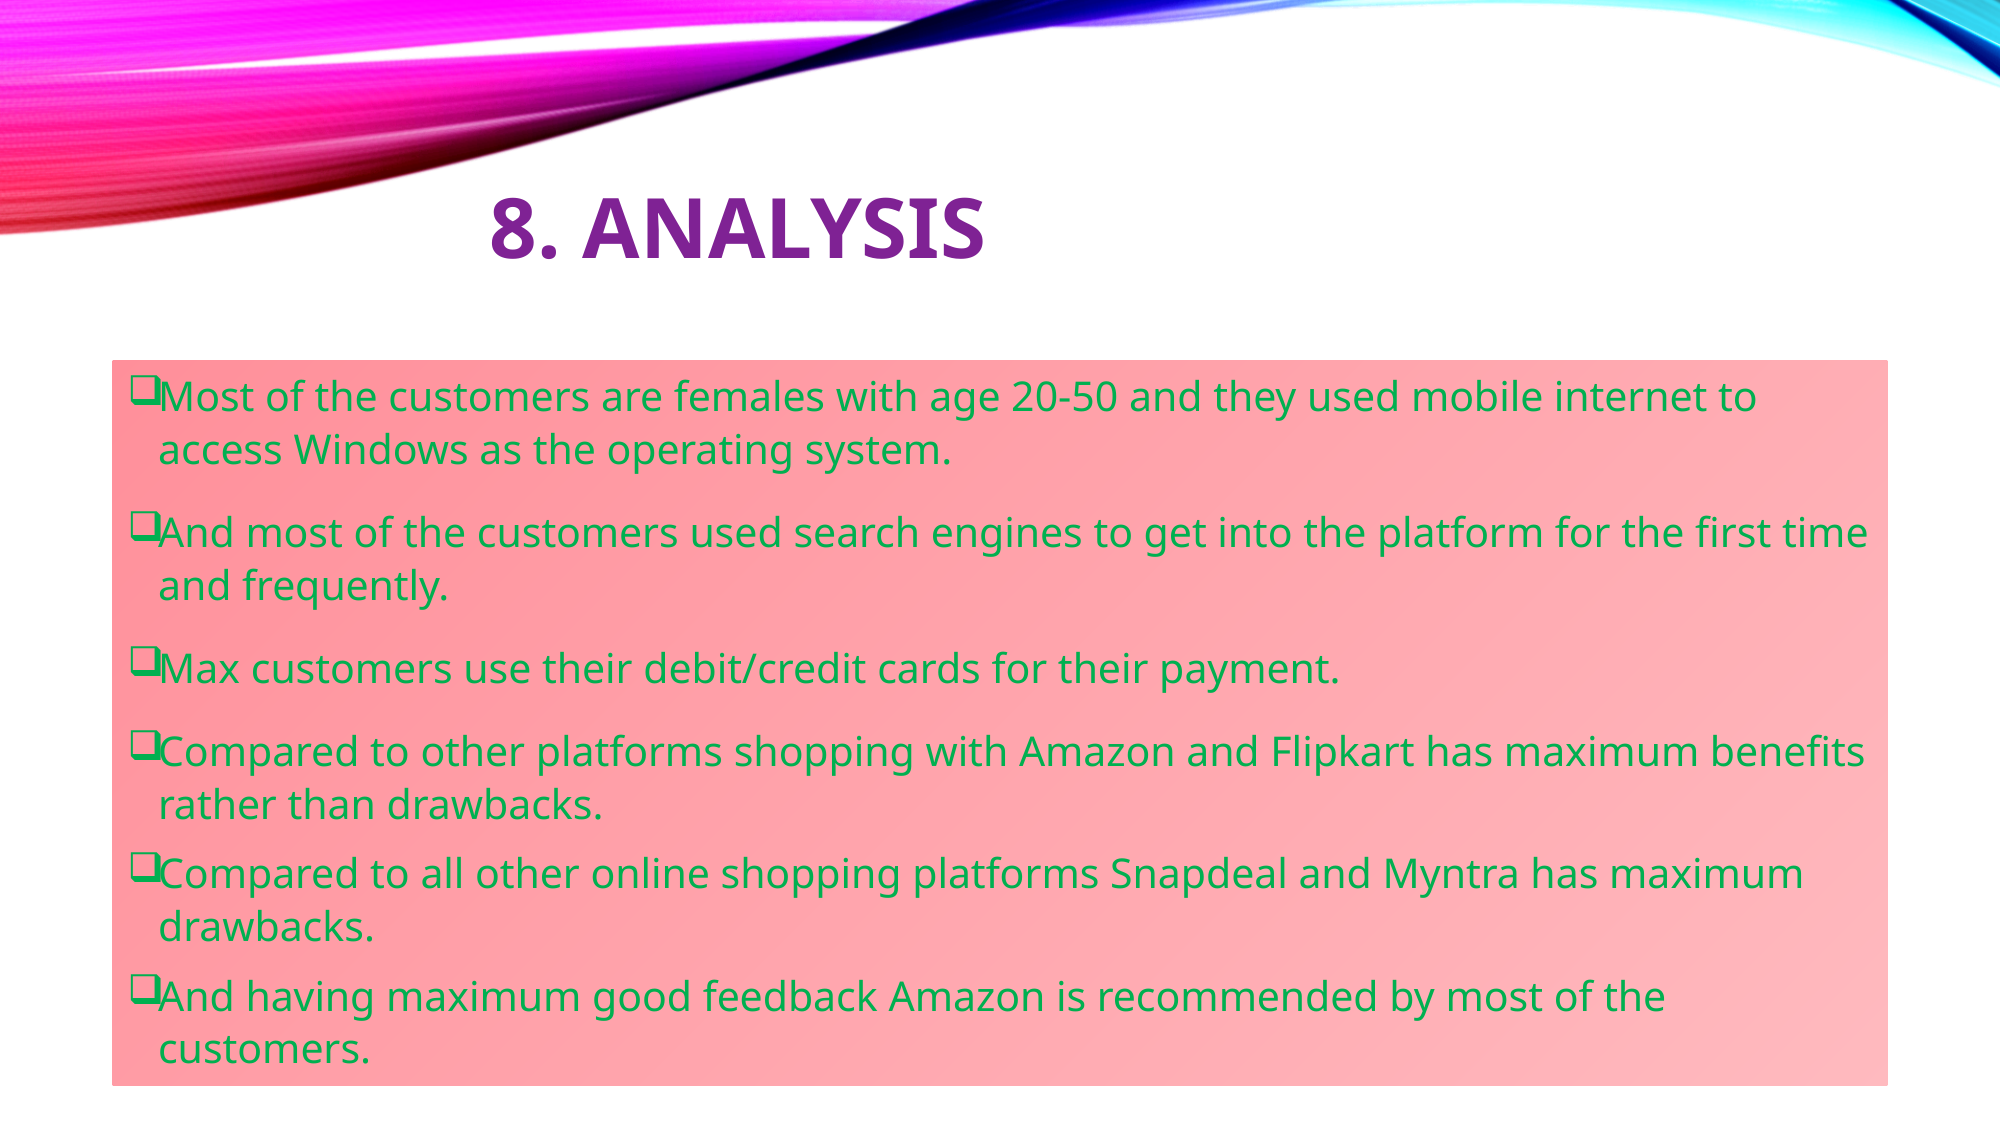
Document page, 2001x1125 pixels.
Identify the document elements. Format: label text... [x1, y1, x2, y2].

list Most of the customers are females with age 20-50 and they used mobile internet to access Windows as the operating system. And most of the customers used search engines to get into the platform for the first time and frequently. Max customers use their debit/credit cards for their payment. Compared to other platforms shopping with Amazon and Flipkart has maximum benefits rather than drawbacks. Compared to all other online shopping platforms Snapdeal and Myntra has maximum drawbacks. And having maximum good feedback Amazon is recommended by most of the customers. [112, 360, 1888, 1086]
picture [1910, 0, 2000, 45]
picture [0, 0, 2000, 237]
picture [1890, 0, 2000, 75]
title 8. Analysis [474, 125, 1888, 338]
